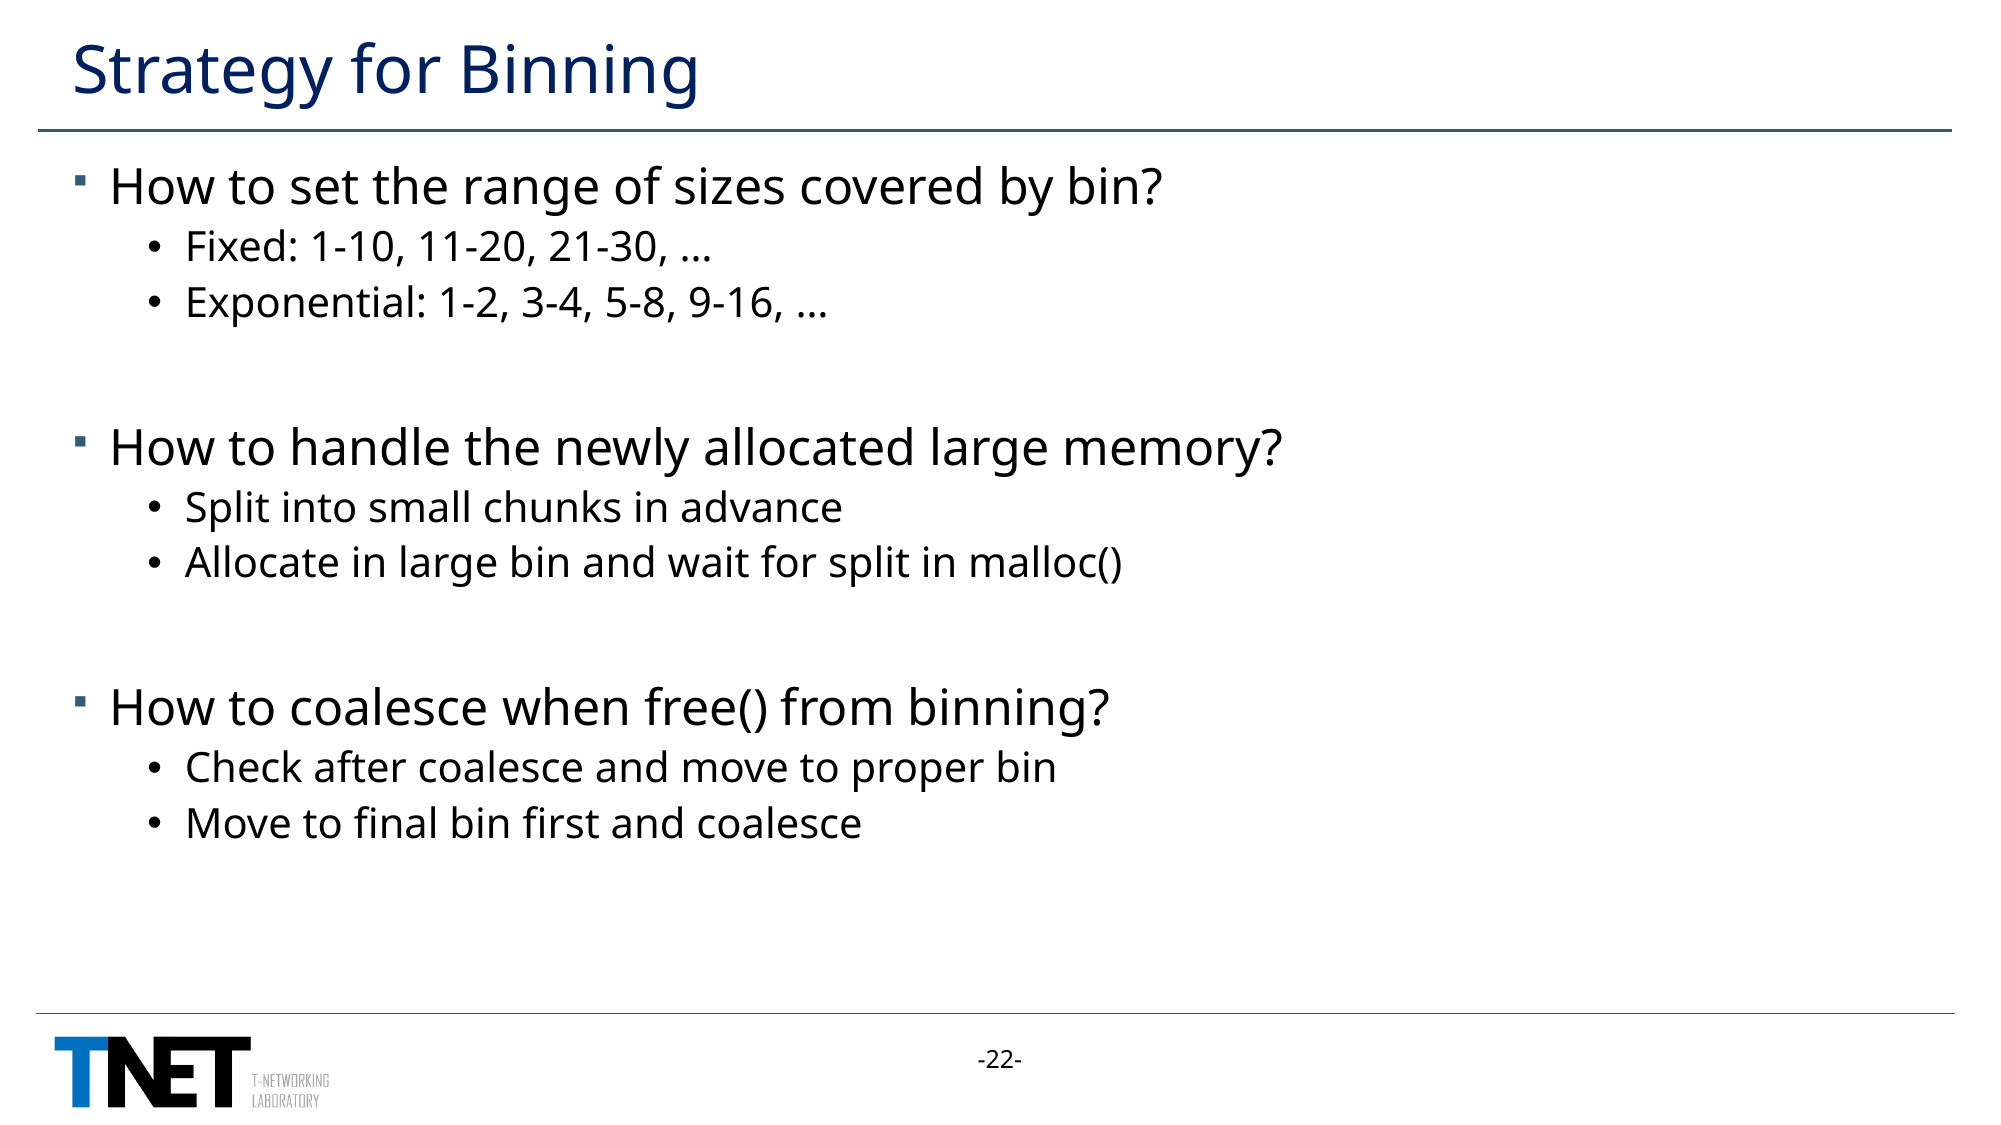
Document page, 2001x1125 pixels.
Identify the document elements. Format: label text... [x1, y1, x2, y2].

slide_number -22- [774, 1036, 1225, 1097]
title Strategy for Binning [57, 28, 1923, 123]
list How to set the range of sizes covered by bin? Fixed: 1-10, 11-20, 21-30, … Exponential: 1-2, 3-4, 5-8, 9-16, … How to handle the newly allocated large memory? Split into small chunks in advance Allocate in large bin and wait for split in malloc() How to coalesce when free() from binning? Check after coalesce and move to proper bin Move to final bin first and coalesce [57, 154, 1923, 998]
picture [54, 1036, 330, 1109]
